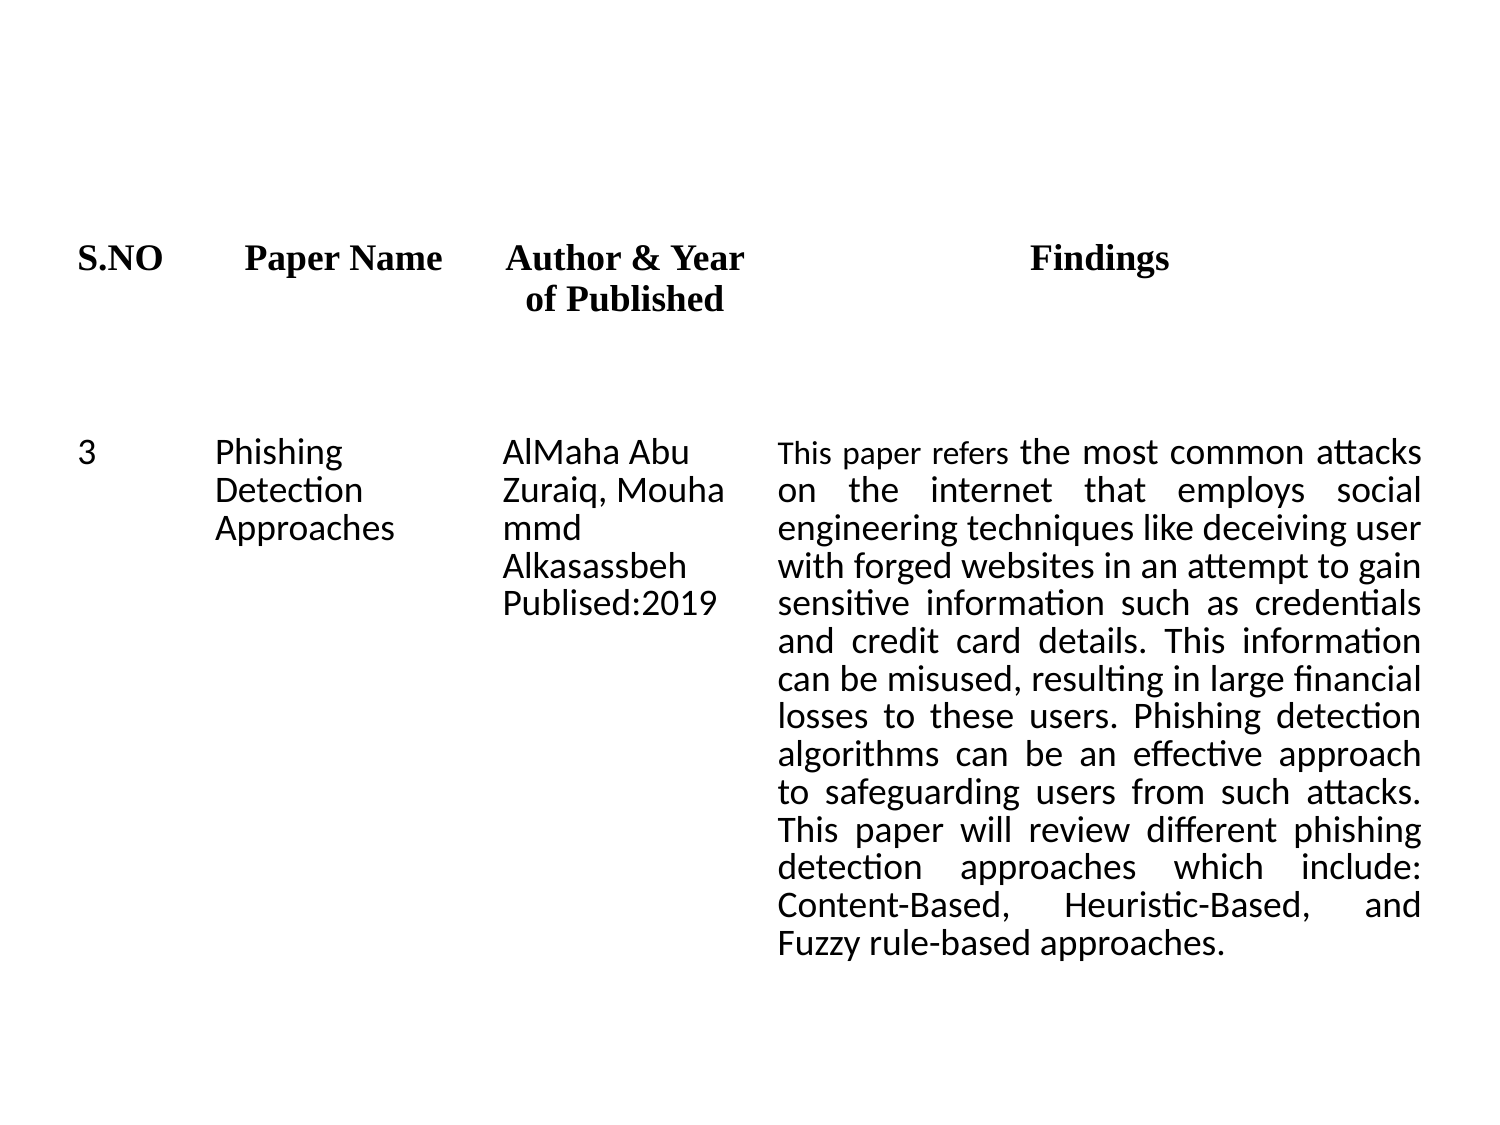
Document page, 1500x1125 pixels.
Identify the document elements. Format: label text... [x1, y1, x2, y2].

table_cell AlMaha Abu Zuraiq, Mouhammd Alkasassbeh Publised:2019 [487, 429, 762, 972]
table_header Findings [762, 229, 1437, 429]
table_cell This paper refers the most common attacks on the internet that employs social engineering techniques like deceiving user with forged websites in an attempt to gain sensitive information such as credentials and credit card details. This information can be misused, resulting in large financial losses to these users. Phishing detection algorithms can be an effective approach to safeguarding users from such attacks. This paper will review different phishing detection approaches which include: Content-Based, Heuristic-Based, and Fuzzy rule-based approaches. [762, 429, 1437, 972]
table_header S.NO [62, 229, 200, 429]
table_cell 3 [62, 429, 200, 972]
table_cell Phishing Detection Approaches [200, 429, 487, 972]
table_header Paper Name [200, 229, 487, 429]
table_header Author & Year of Published [487, 229, 762, 429]
